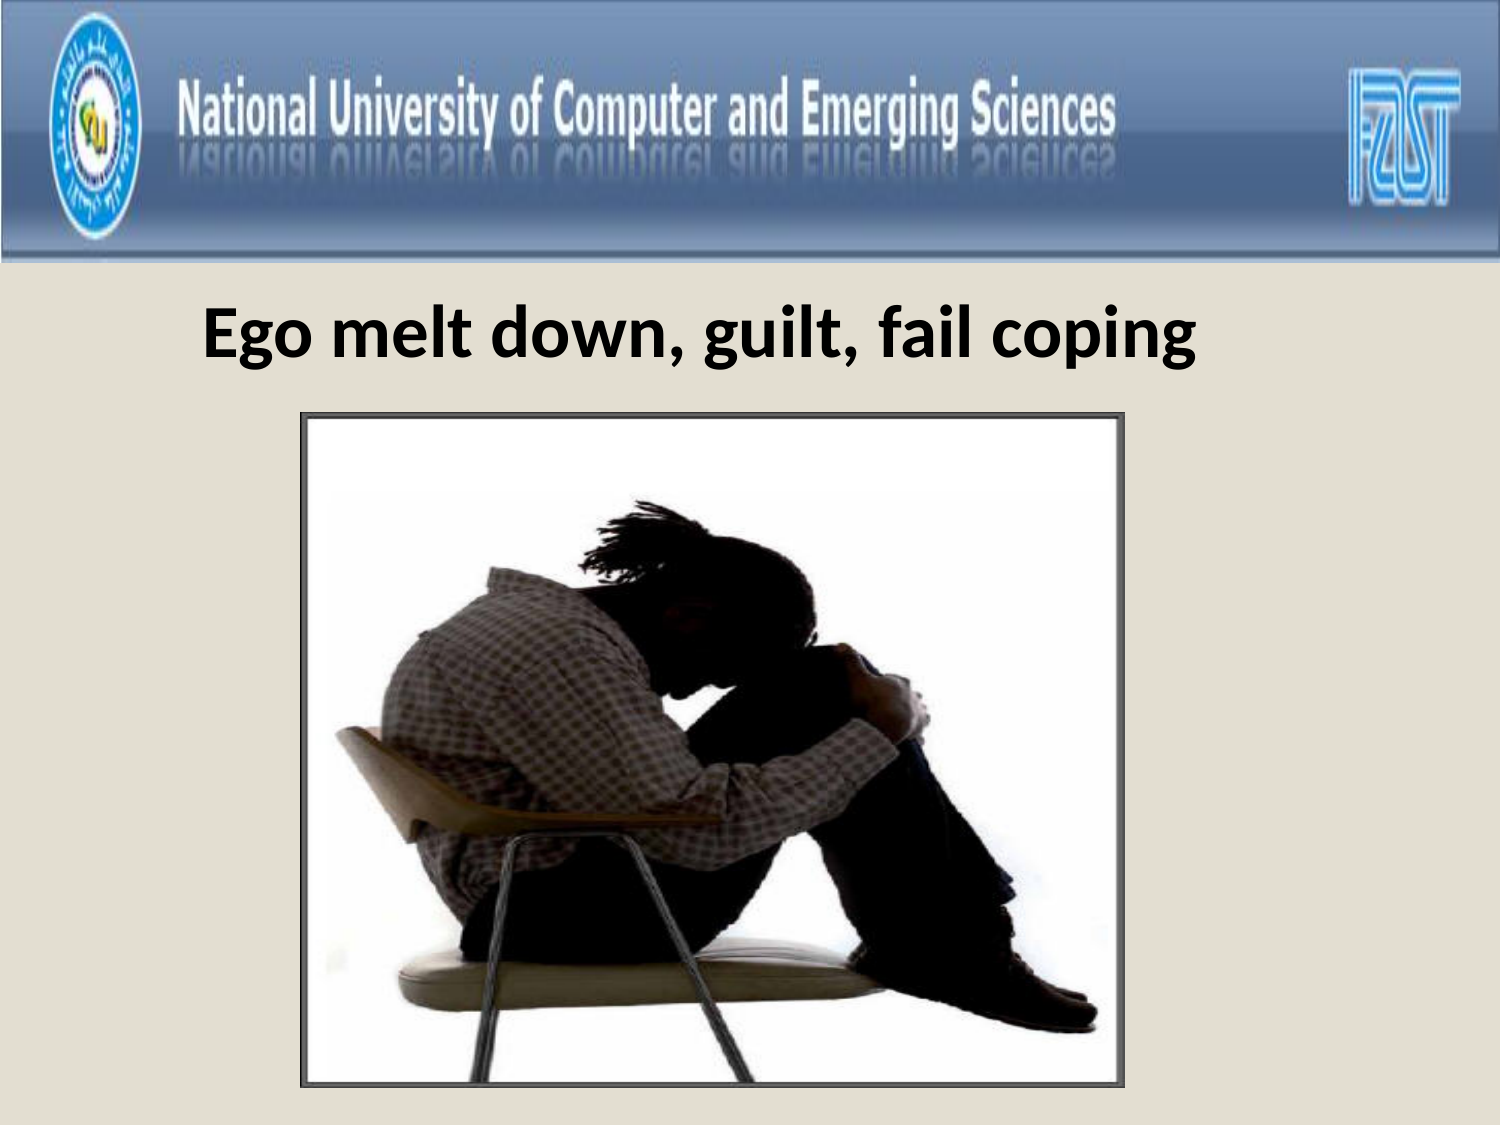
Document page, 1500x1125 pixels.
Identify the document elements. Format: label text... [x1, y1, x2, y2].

picture [0, 0, 1500, 263]
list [299, 412, 1126, 1088]
text_box Ego melt down, guilt, fail coping [187, 274, 1250, 380]
